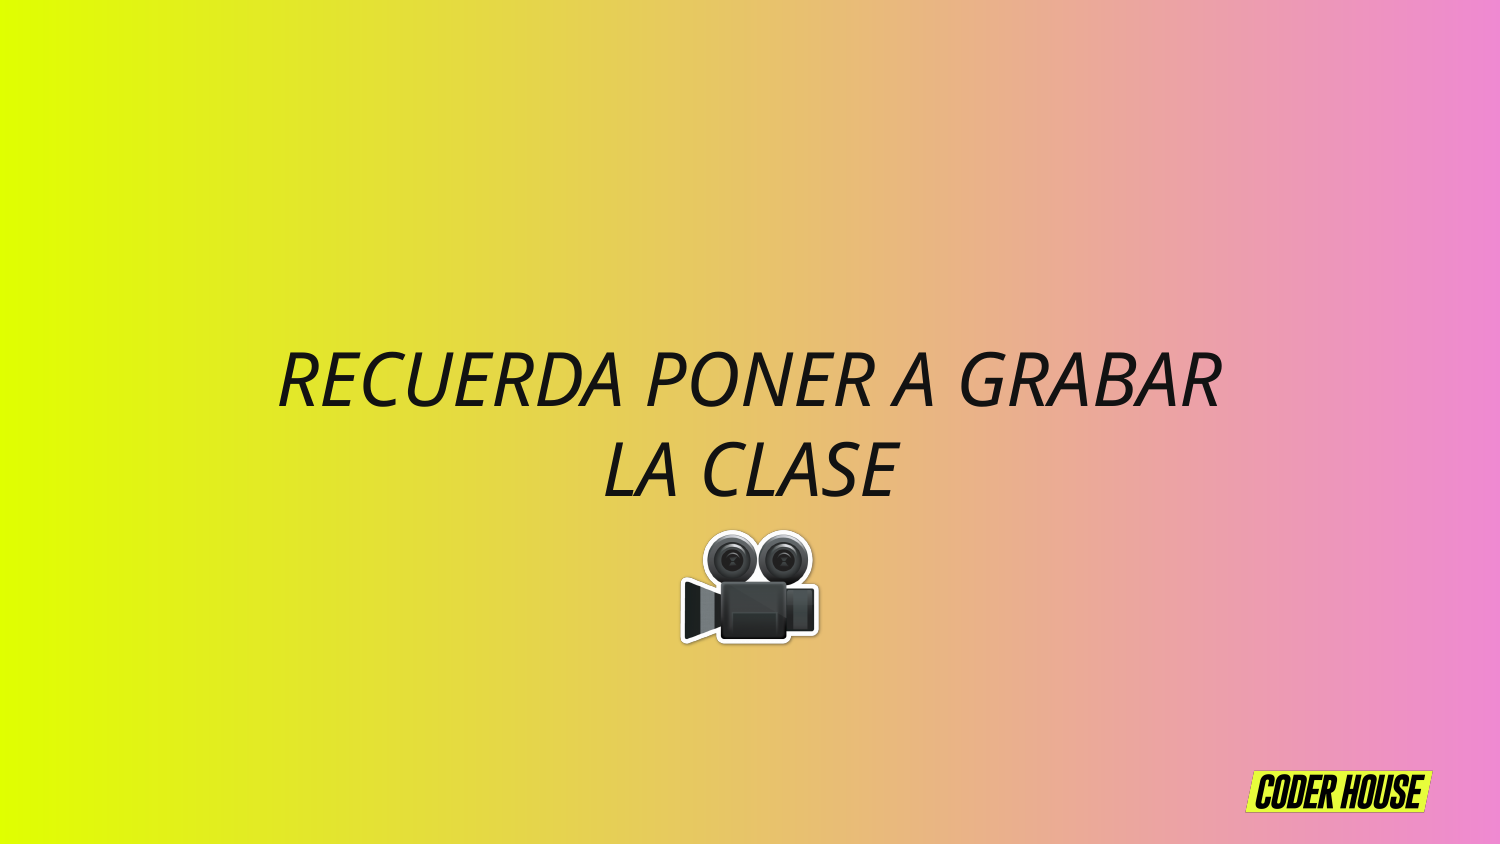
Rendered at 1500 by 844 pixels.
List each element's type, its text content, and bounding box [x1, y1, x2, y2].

picture [1241, 764, 1437, 819]
text_box RECUERDA PONER A GRABAR LA CLASE [229, 340, 1271, 503]
picture [676, 526, 824, 649]
